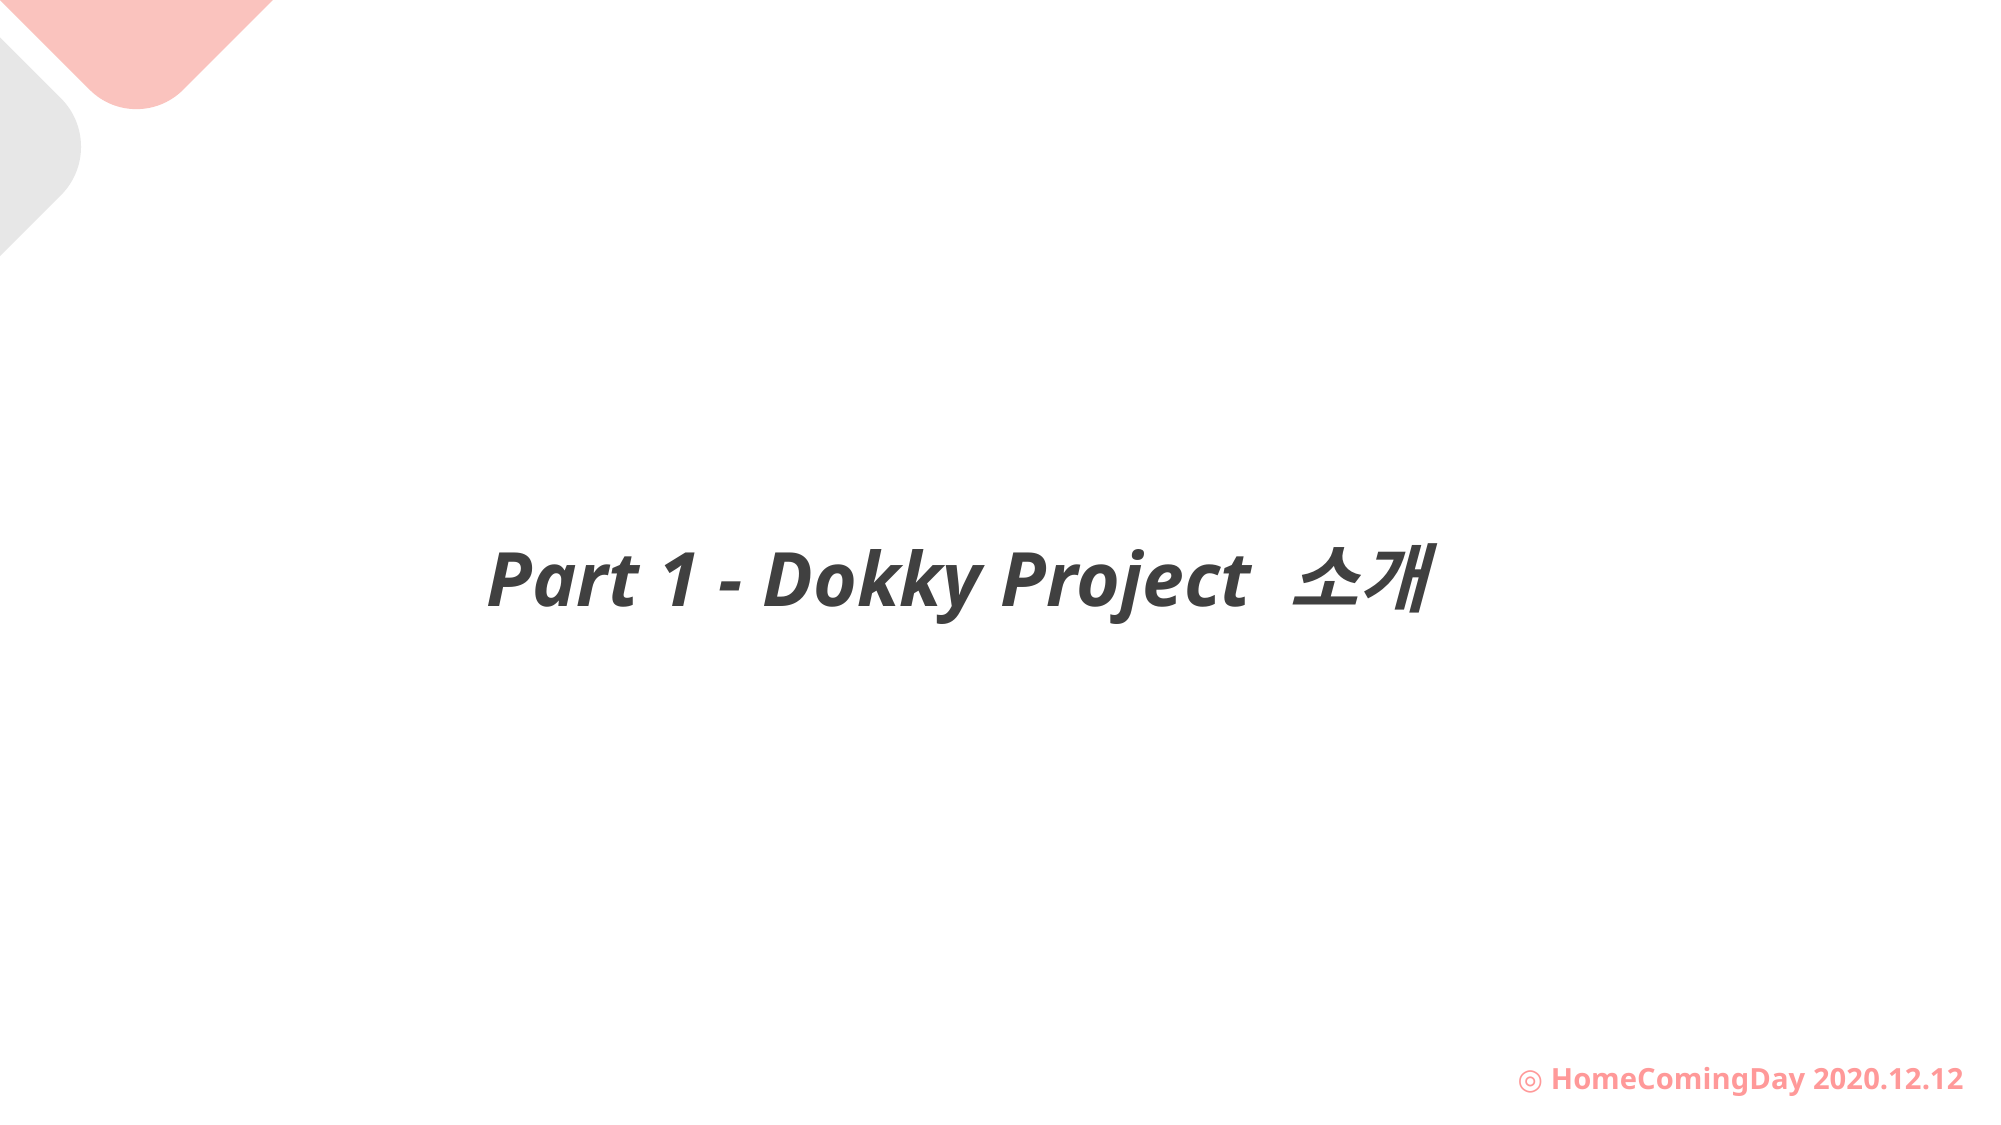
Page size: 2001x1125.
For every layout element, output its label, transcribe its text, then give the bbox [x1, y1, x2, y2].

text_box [0, 0, 233, 225]
text_box ◎ HomeComingDay 2020.12.12 [1502, 1035, 1979, 1103]
text_box Part 1 - Dokky Project 소개 [471, 478, 1529, 629]
